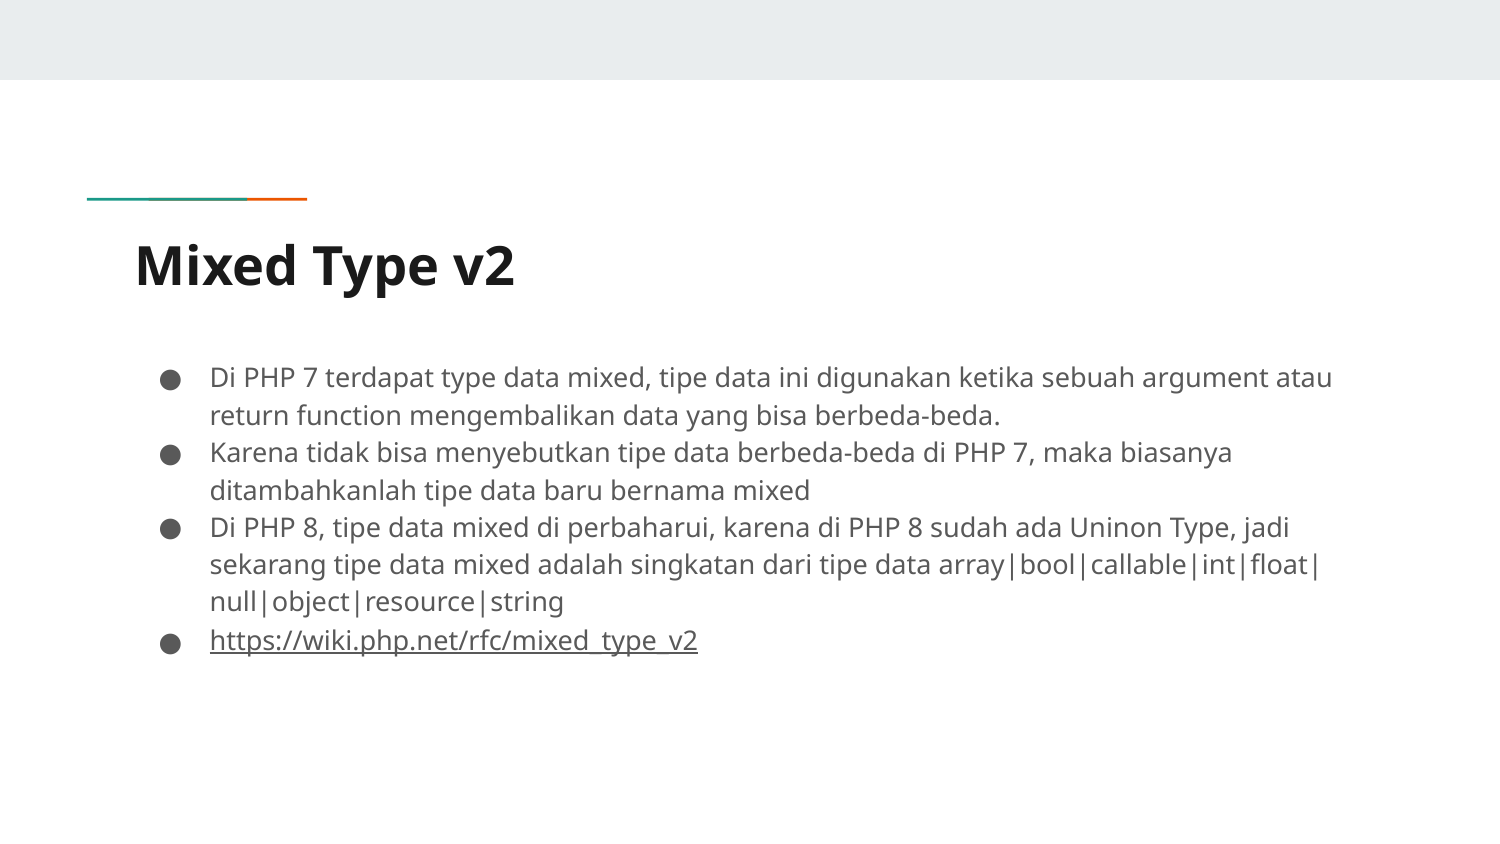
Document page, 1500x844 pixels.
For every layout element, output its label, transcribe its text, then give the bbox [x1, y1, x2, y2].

list Di PHP 7 terdapat type data mixed, tipe data ini digunakan ketika sebuah argument atau return function mengembalikan data yang bisa berbeda-beda. Karena tidak bisa menyebutkan tipe data berbeda-beda di PHP 7, maka biasanya ditambahkanlah tipe data baru bernama mixed Di PHP 8, tipe data mixed di perbaharui, karena di PHP 8 sudah ada Uninon Type, jadi sekarang tipe data mixed adalah singkatan dari tipe data array|bool|callable|int|float|null|object|resource|string https://wiki.php.net/rfc/mixed_type_v2 [119, 341, 1381, 712]
title Mixed Type v2 [119, 216, 1381, 305]
